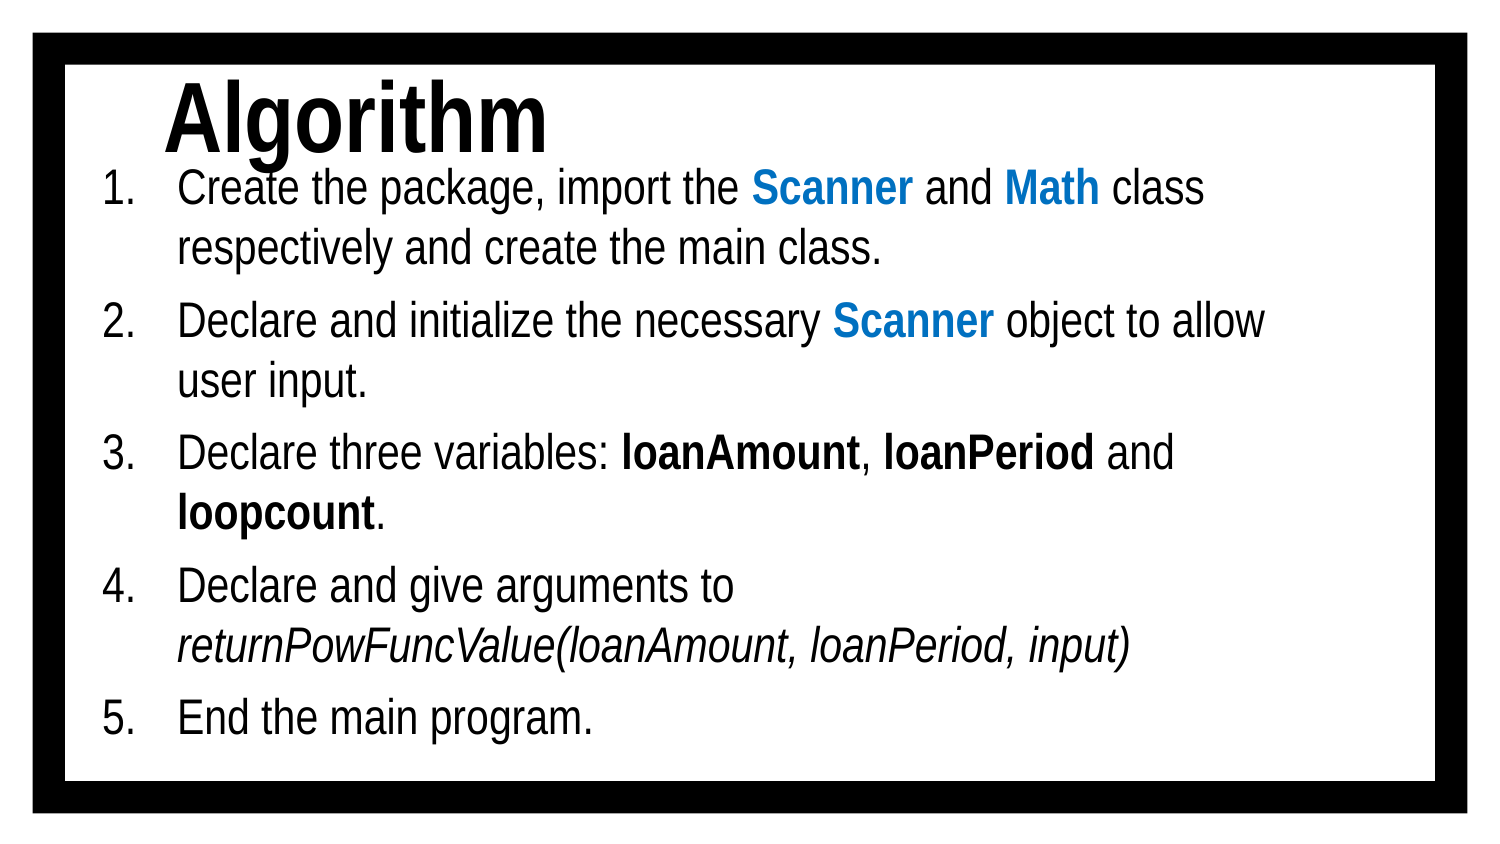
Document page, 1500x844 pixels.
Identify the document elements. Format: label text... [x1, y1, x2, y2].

list Create the package, import the Scanner and Math class respectively and create the main class. Declare and initialize the necessary Scanner object to allow user input. Declare three variables: loanAmount, loanPeriod and loopcount. Declare and give arguments to returnPowFuncValue(loanAmount, loanPeriod, input) End the main program. [66, 139, 1352, 729]
title Algorithm [148, 0, 984, 139]
